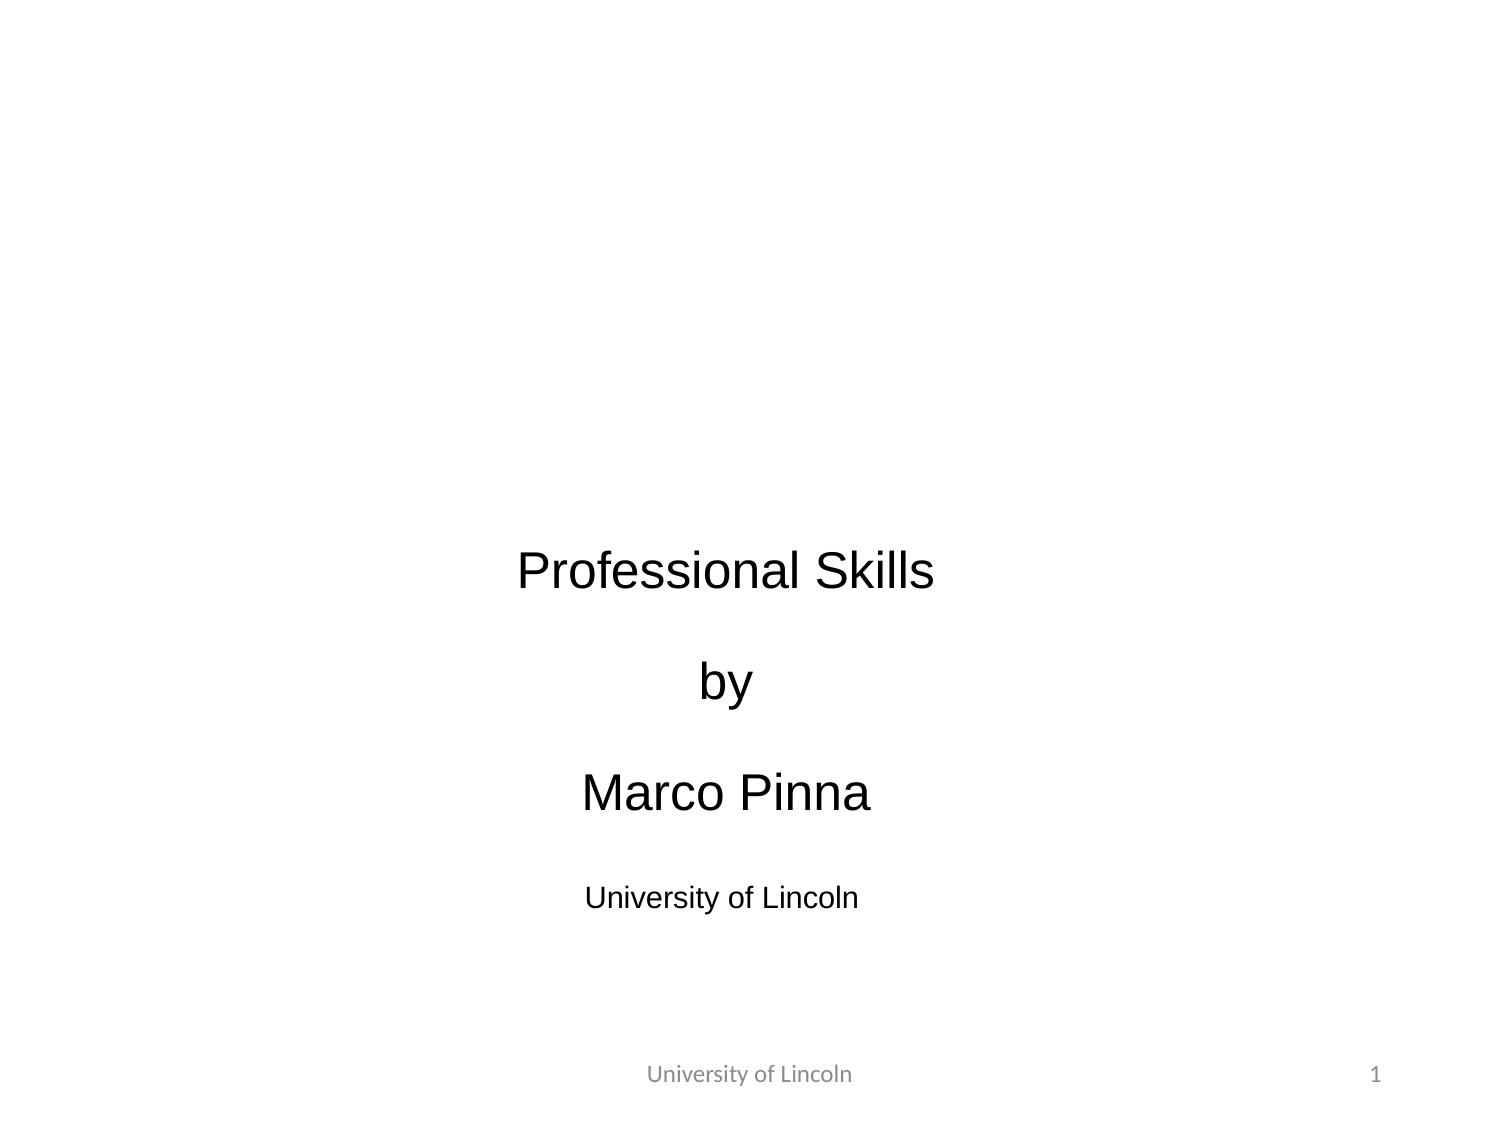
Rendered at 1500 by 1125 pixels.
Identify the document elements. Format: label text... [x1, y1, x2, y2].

title Professional Skills by Marco Pinna University of Lincoln [0, 530, 1476, 923]
footer University of Lincoln [496, 1042, 1004, 1103]
slide_number 1 [1059, 1042, 1397, 1103]
